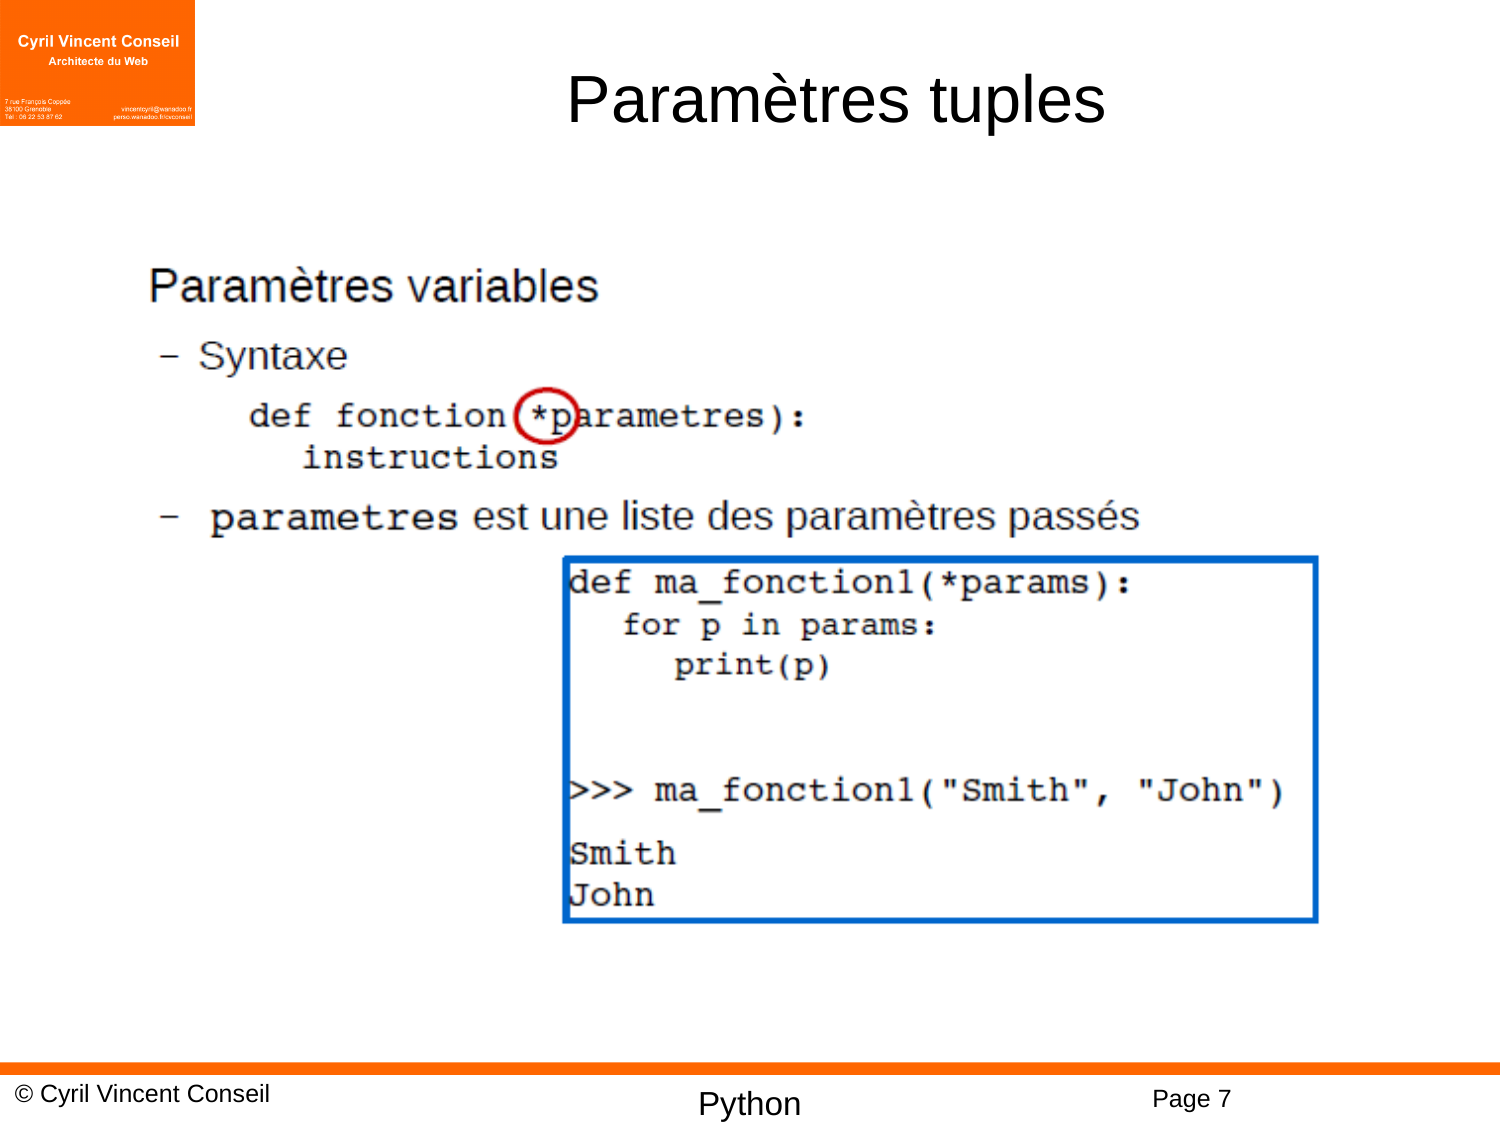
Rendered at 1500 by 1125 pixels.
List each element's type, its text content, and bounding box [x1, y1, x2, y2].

picture [147, 255, 1329, 935]
picture [0, 0, 195, 126]
title Paramètres tuples [194, 2, 1480, 190]
